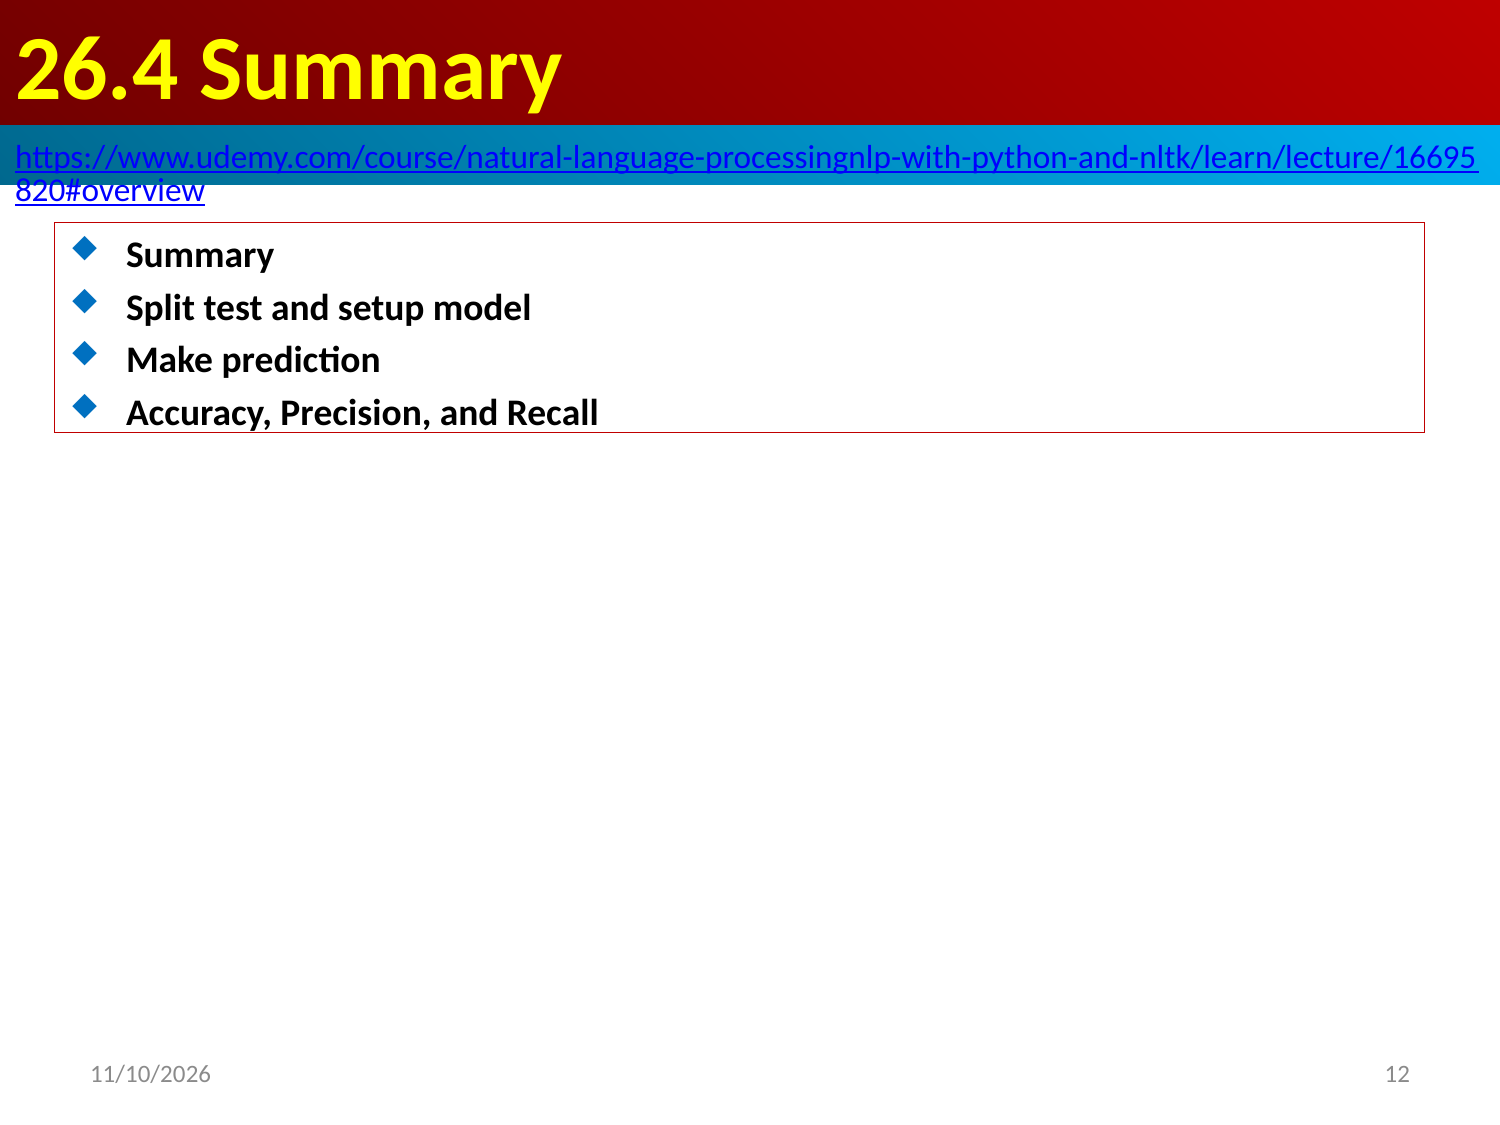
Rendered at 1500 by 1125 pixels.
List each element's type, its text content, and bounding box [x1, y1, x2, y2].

subtitle Summary Split test and setup model Make prediction Accuracy, Precision, and Recall [54, 222, 1425, 433]
title 26.4 Summary [0, 0, 1500, 125]
slide_number 12 [1074, 1042, 1425, 1103]
text_box https://www.udemy.com/course/natural-language-processingnlp-with-python-and-nltk/learn/lecture/16695820#overview [0, 125, 1500, 185]
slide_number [75, 1042, 425, 1103]
